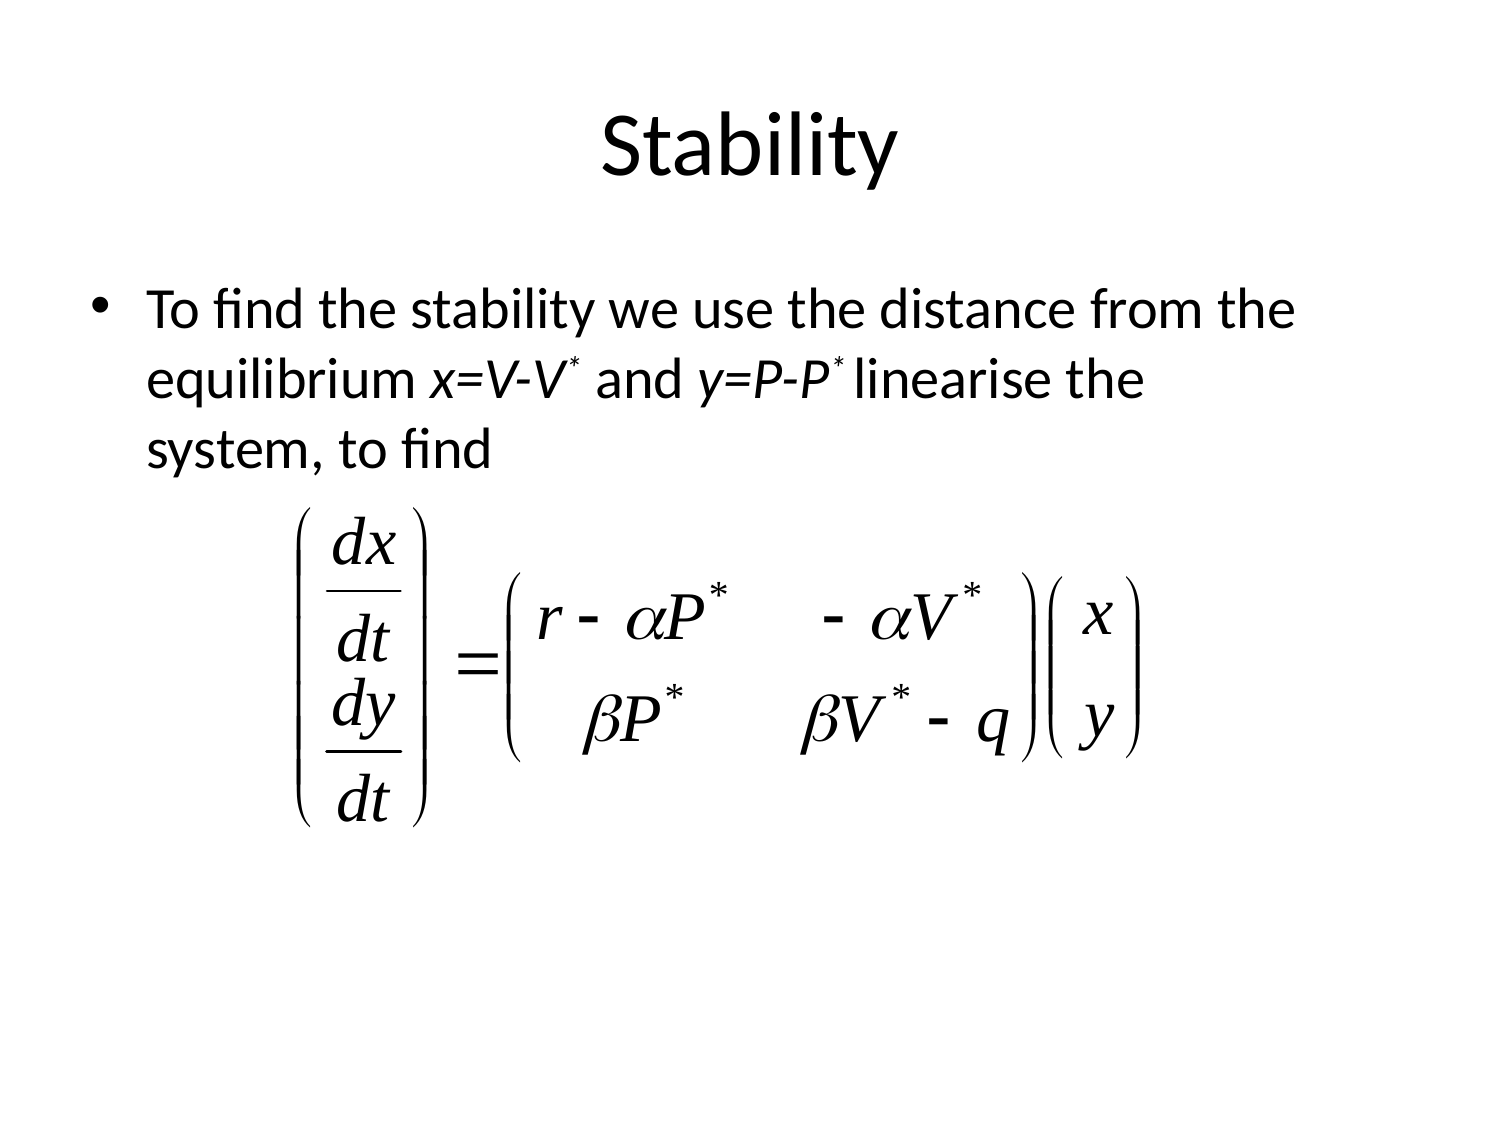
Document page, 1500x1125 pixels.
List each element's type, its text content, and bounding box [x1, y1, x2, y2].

list To find the stability we use the distance from the equilibrium x=V-V* and y=P-P* linearise the system, to find [75, 262, 1317, 1005]
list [283, 491, 1158, 844]
title Stability [75, 45, 1425, 233]
